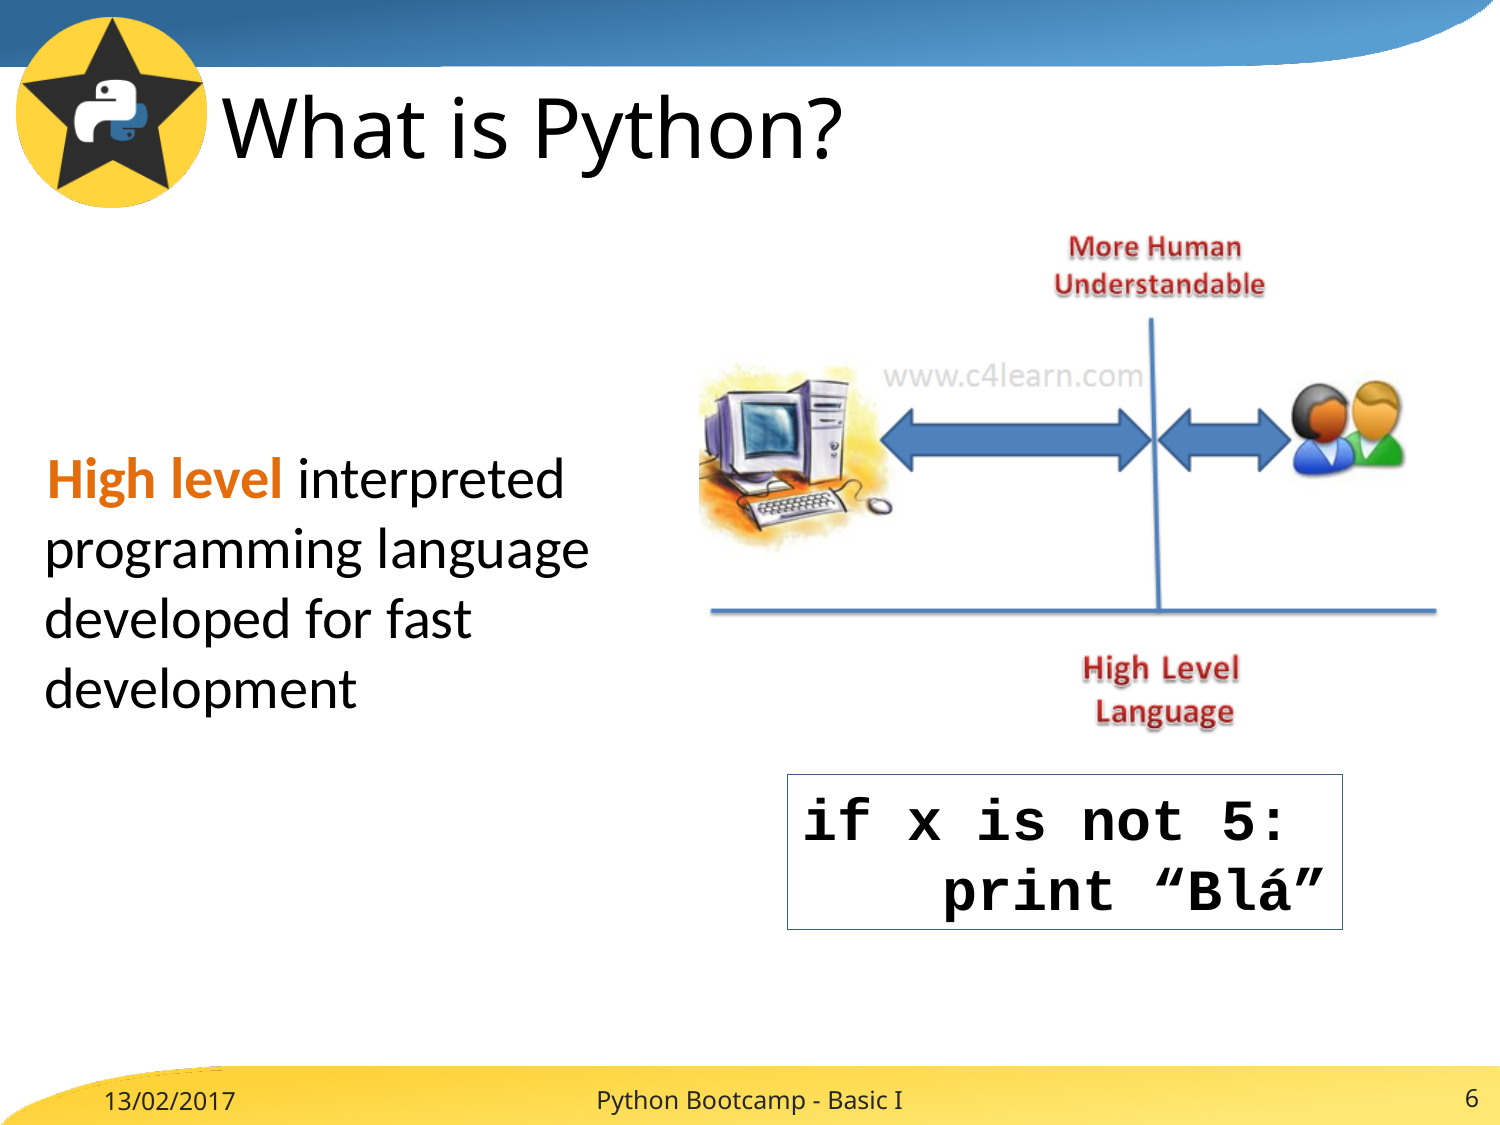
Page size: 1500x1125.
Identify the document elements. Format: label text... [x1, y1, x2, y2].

picture [0, 0, 1500, 209]
text_box if x is not 5: print “Blá” [787, 774, 1343, 930]
list High level interpreted programming language developed for fast development [29, 255, 632, 998]
picture [0, 1066, 1500, 1125]
picture [699, 196, 1444, 764]
title What is Python? [211, 75, 1425, 185]
